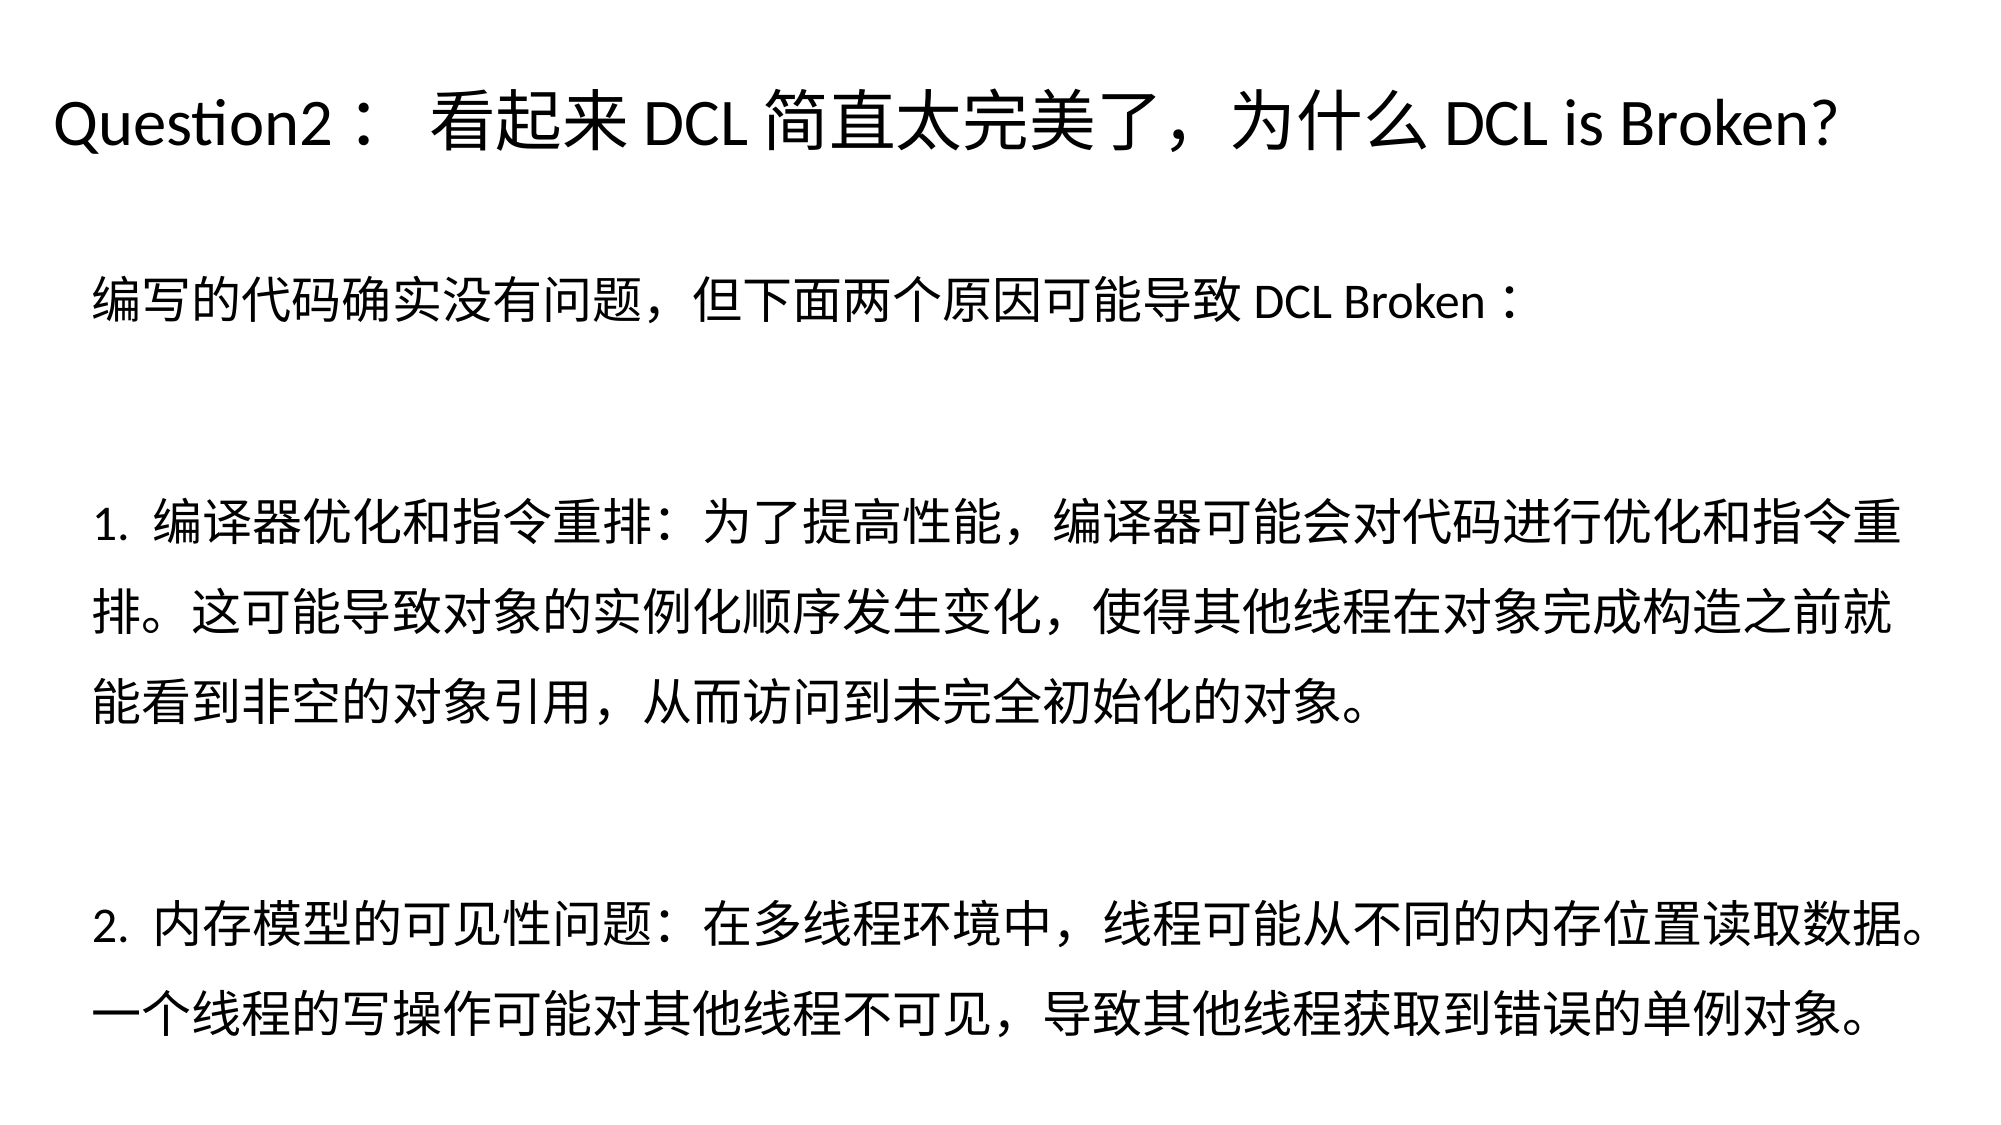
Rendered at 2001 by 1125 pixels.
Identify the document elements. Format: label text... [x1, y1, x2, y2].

subtitle 编写的代码确实没有问题，但下面两个原因可能导致DCL Broken： 1. 编译器优化和指令重排：为了提高性能，编译器可能会对代码进行优化和指令重排。这可能导致对象的实例化顺序发生变化，使得其他线程在对象完成构造之前就能看到非空的对象引用，从而访问到未完全初始化的对象。 2. 内存模型的可见性问题：在多线程环境中，线程可能从不同的内存位置读取数据。一个线程的写操作可能对其他线程不可见，导致其他线程获取到错误的单例对象。 [76, 231, 1939, 1073]
title Question2： 看起来DCL简直太完美了，为什么DCL is Broken? [38, 22, 1868, 168]
